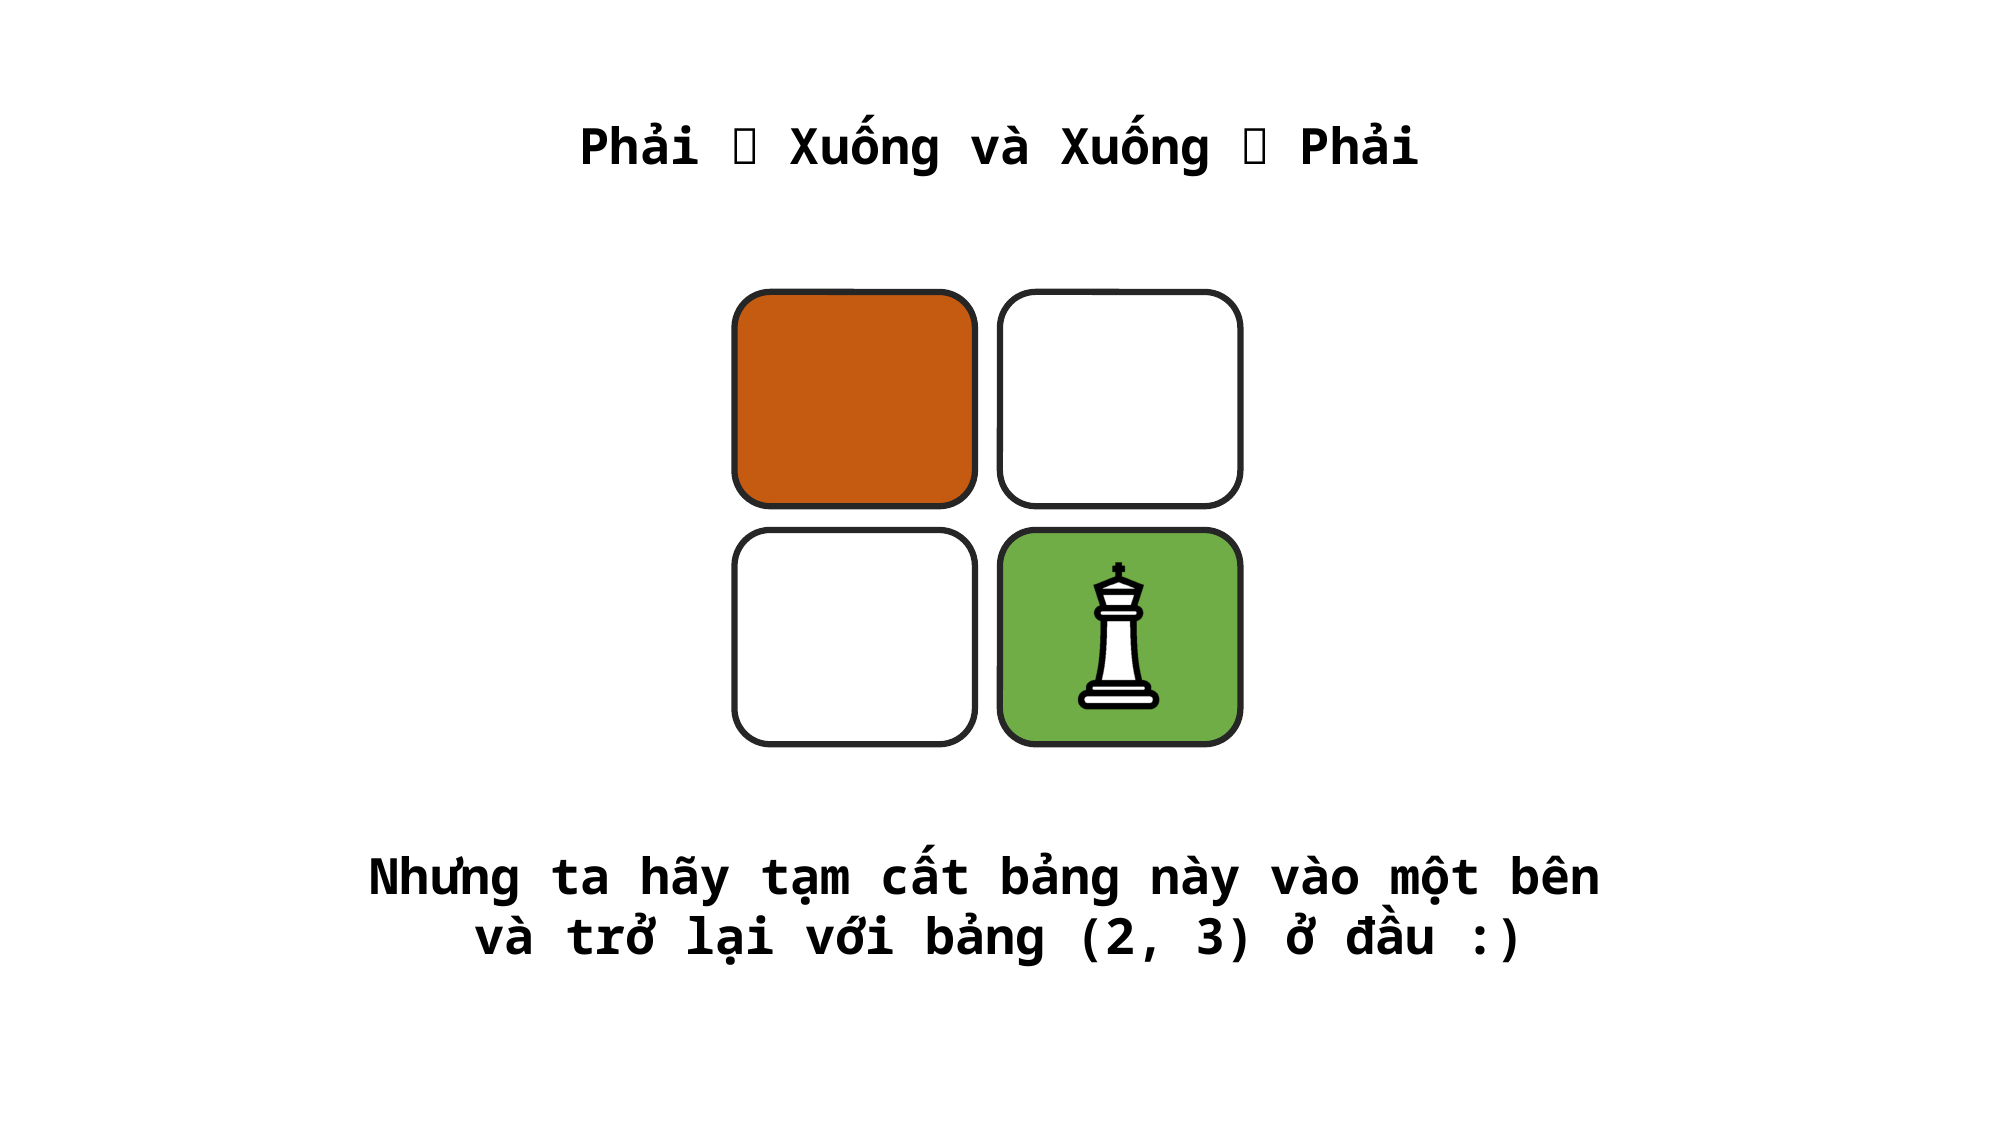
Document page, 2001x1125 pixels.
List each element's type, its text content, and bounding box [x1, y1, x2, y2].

text_box [733, 290, 976, 508]
text_box [733, 528, 976, 746]
text_box Nhưng ta hãy tạm cất bảng này vào một bên và trở lại với bảng (2, 3) ở đầu :) [317, 837, 1683, 973]
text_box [1056, 554, 1185, 720]
text_box Phải  Xuống và Xuống  Phải [565, 107, 1435, 183]
text_box [998, 528, 1242, 746]
text_box [998, 290, 1242, 508]
